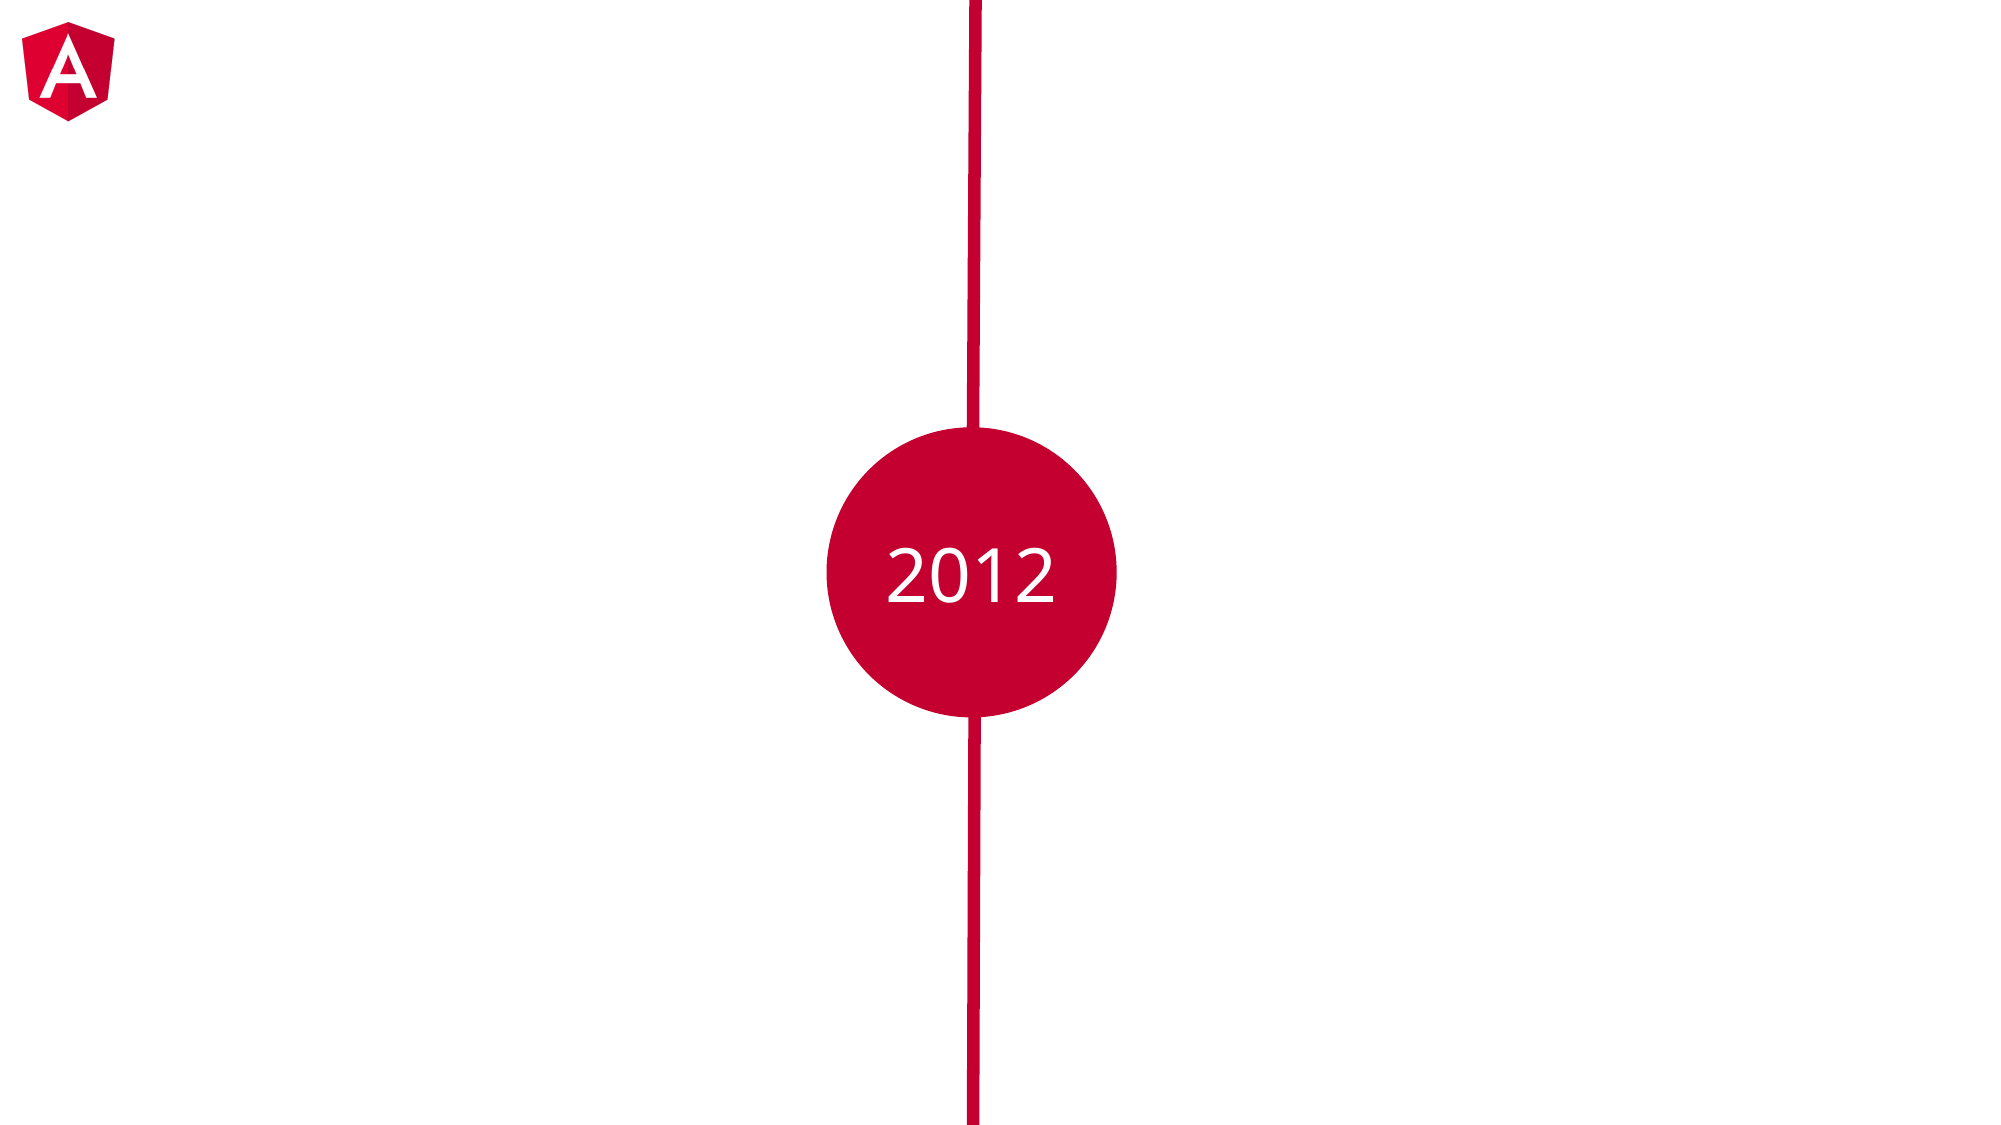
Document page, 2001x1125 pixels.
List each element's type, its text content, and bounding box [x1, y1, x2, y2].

text_box 2012 [826, 427, 1117, 718]
picture [6, 7, 130, 131]
